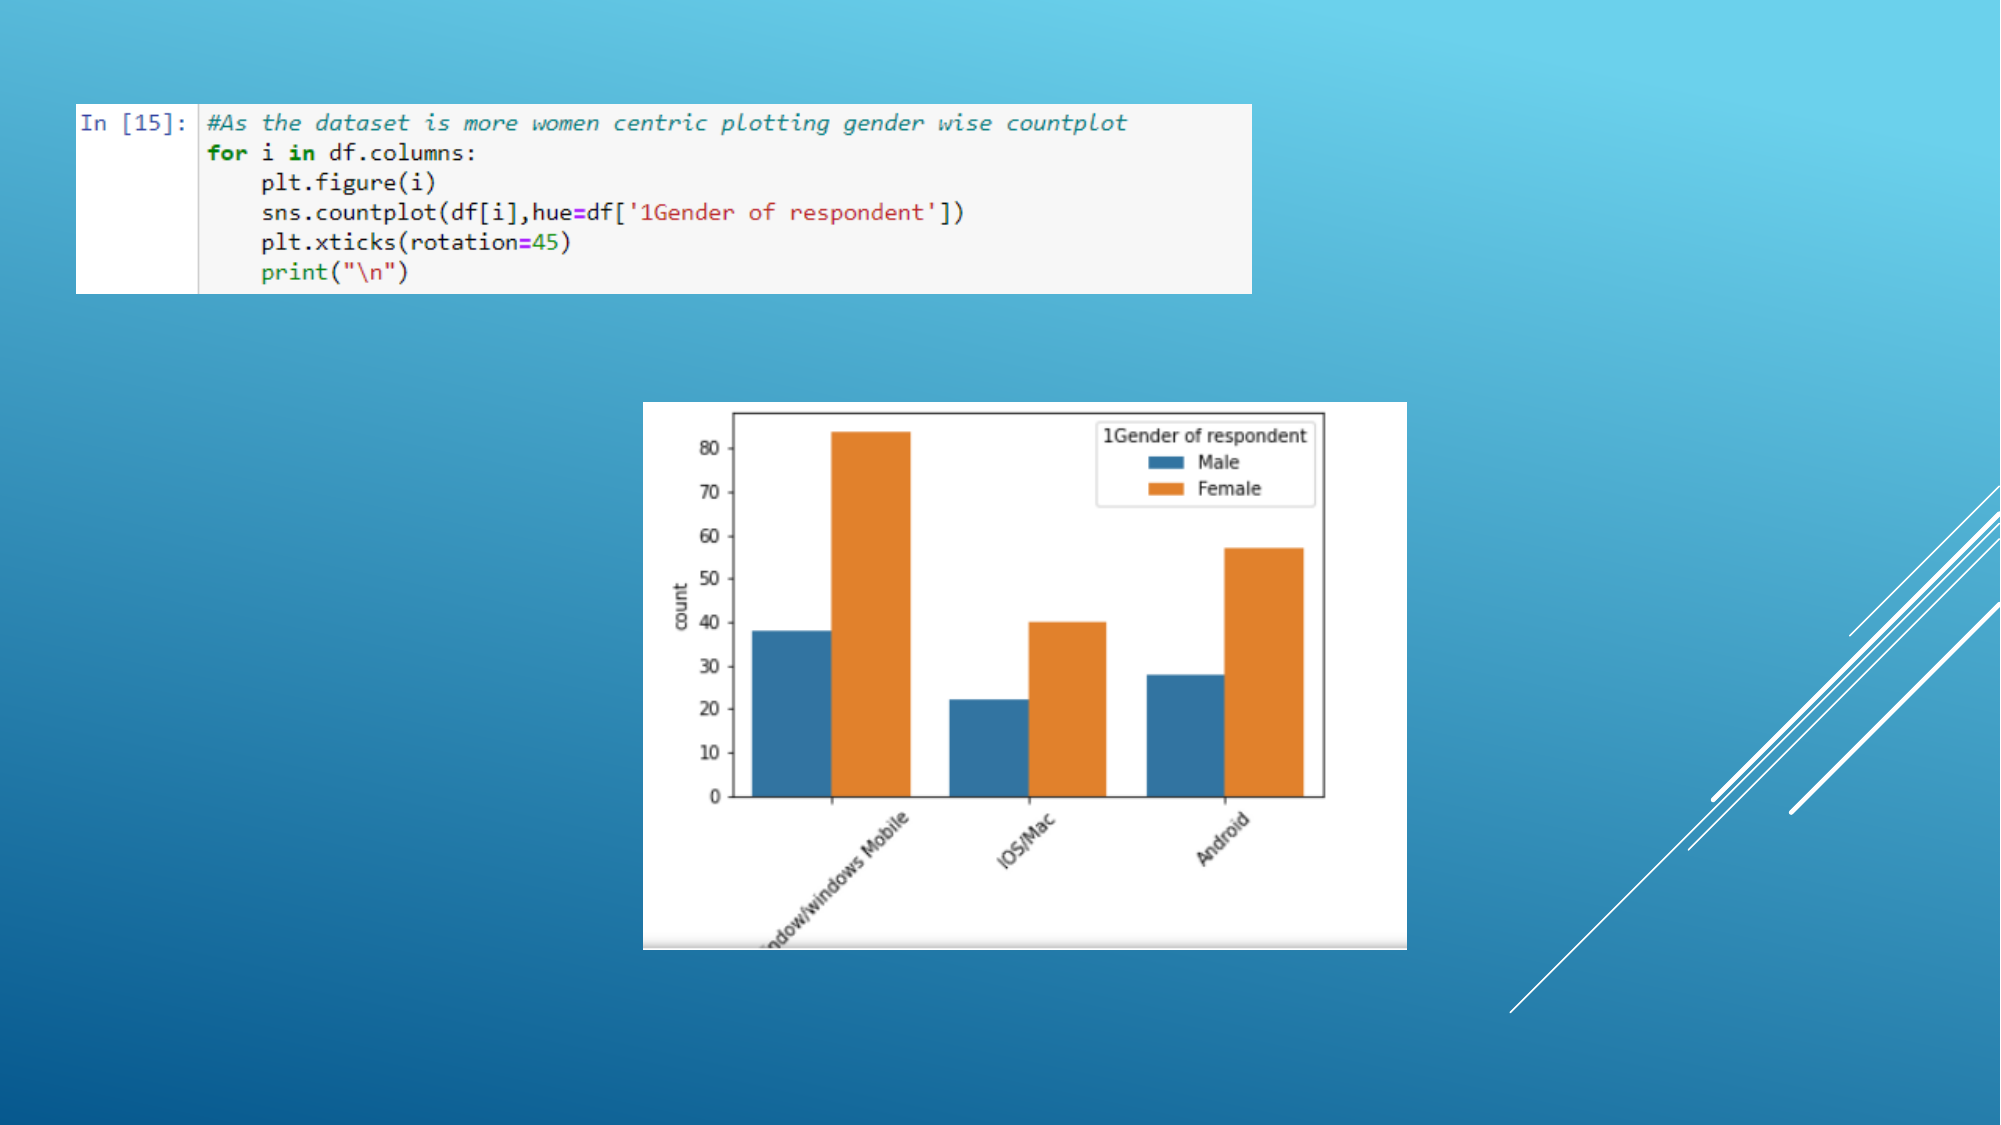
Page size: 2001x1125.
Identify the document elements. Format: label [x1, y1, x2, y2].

picture [75, 104, 1252, 295]
picture [643, 402, 1407, 950]
